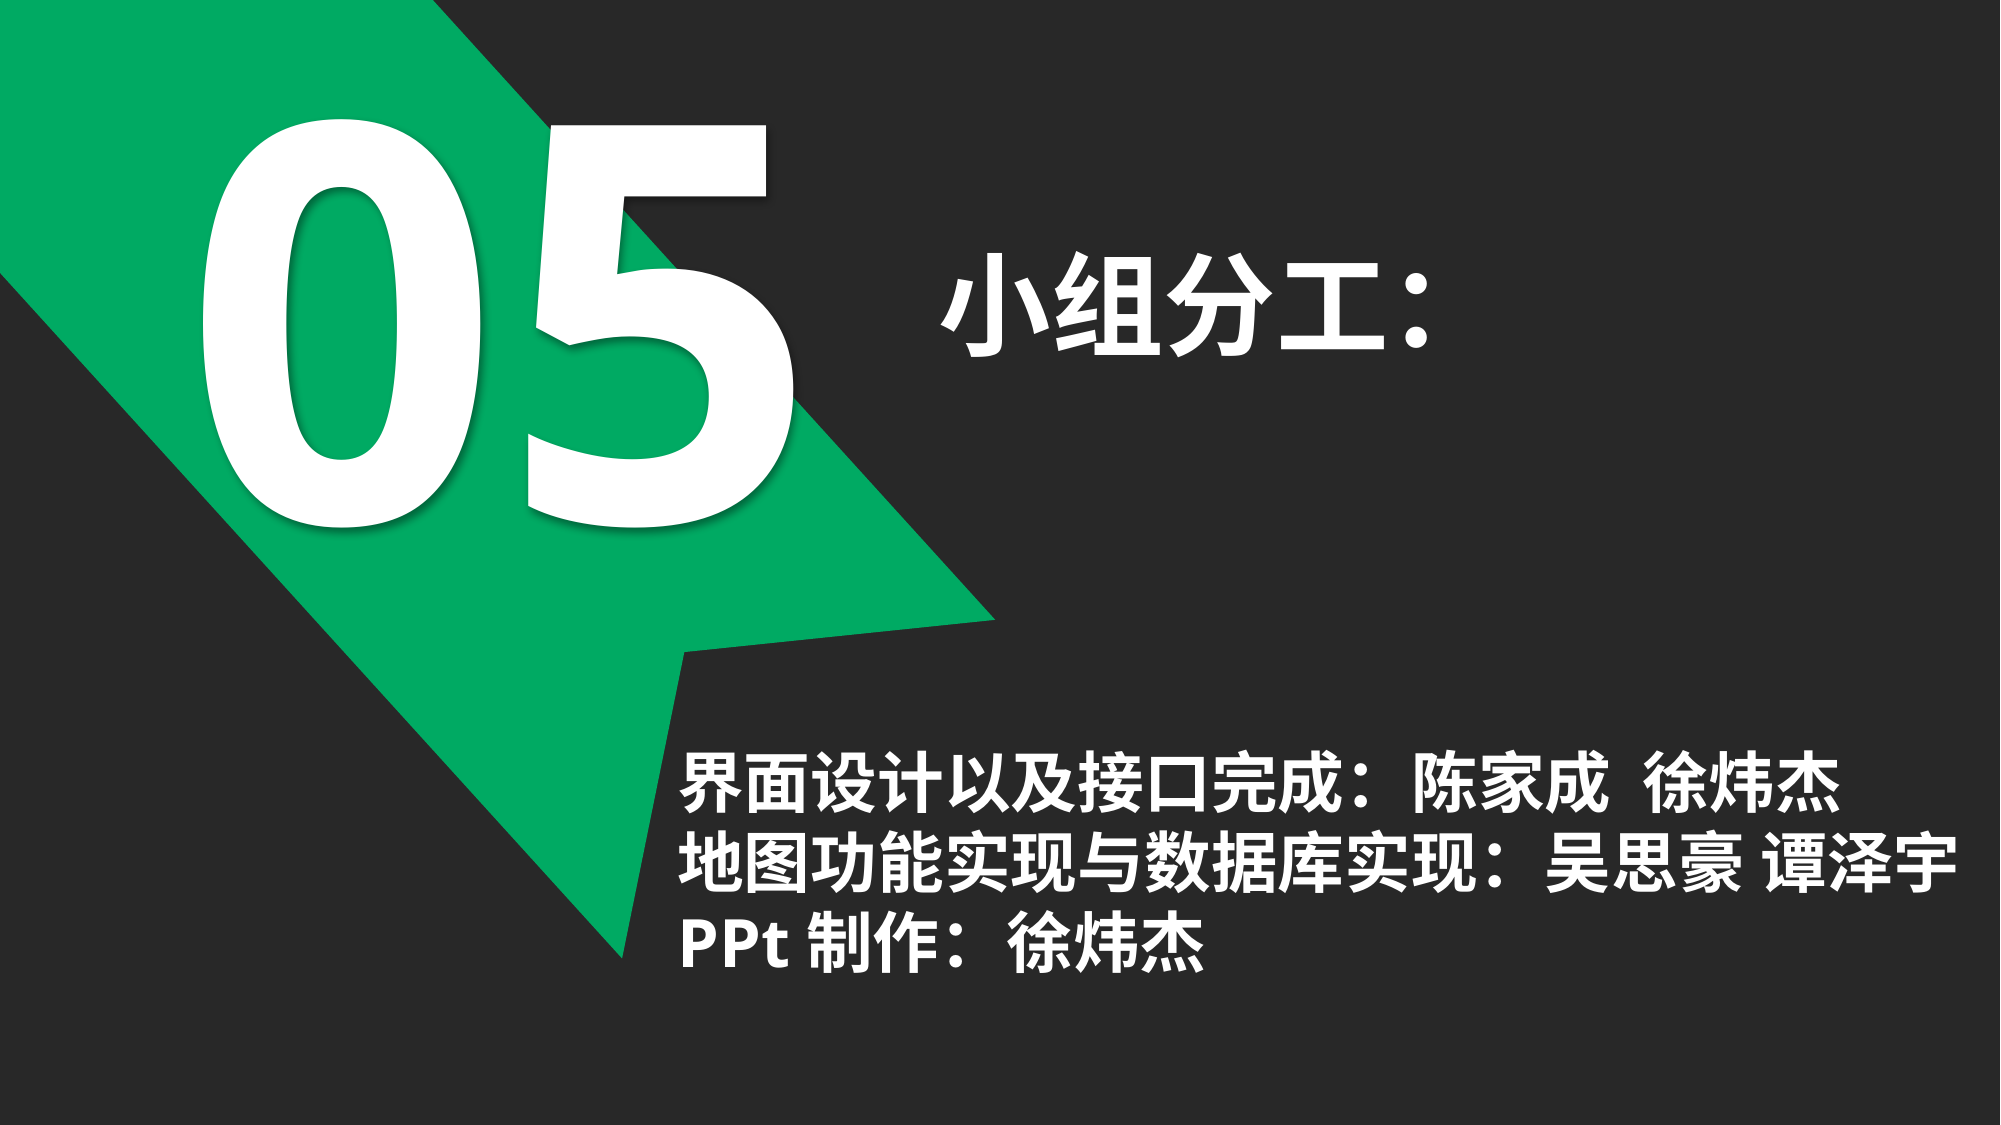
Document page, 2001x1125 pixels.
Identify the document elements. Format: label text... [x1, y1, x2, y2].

text_box [342, 651, 700, 960]
text_box [843, 451, 997, 637]
text_box [0, 0, 166, 457]
text_box 05 [168, 0, 834, 641]
text_box 小组分工： [924, 227, 1517, 378]
text_box 界面设计以及接口完成：陈家成 徐炜杰 地图功能实现与数据库实现：吴思豪 谭泽宇 PPt制作：徐炜杰 [662, 733, 1976, 989]
